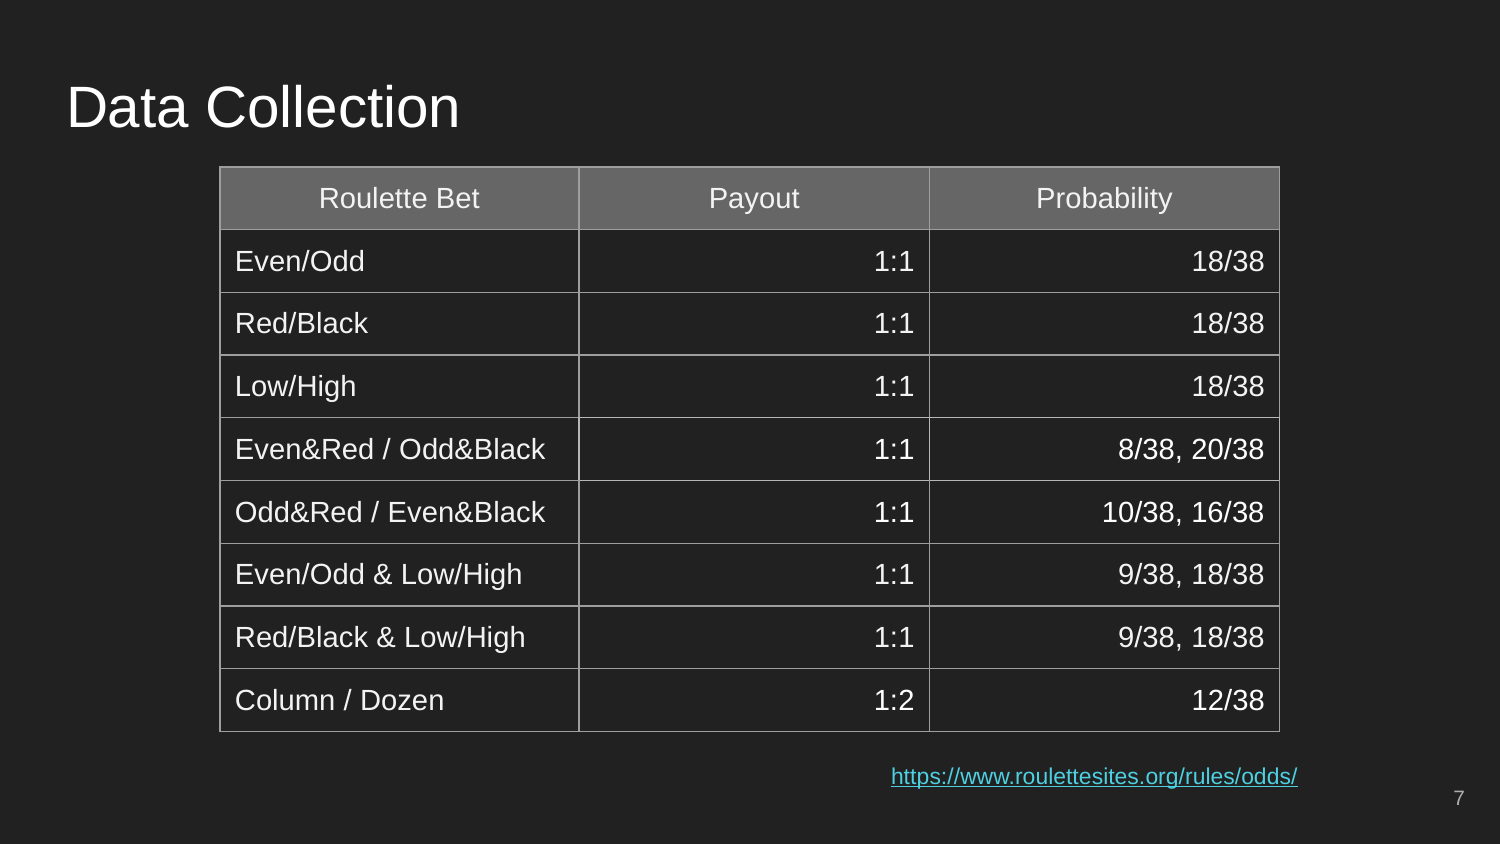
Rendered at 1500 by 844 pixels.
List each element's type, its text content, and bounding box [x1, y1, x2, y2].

table_cell 10/38, 16/38 [930, 481, 1279, 543]
table_cell 18/38 [930, 230, 1279, 292]
table_cell 1:2 [580, 669, 929, 731]
list https://www.roulettesites.org/rules/odds/ [51, 239, 1449, 800]
table_cell 9/38, 18/38 [930, 544, 1279, 605]
table_cell Column / Dozen [221, 669, 578, 731]
title Data Collection [51, 54, 1449, 149]
table_cell 18/38 [930, 293, 1279, 354]
table_cell 1:1 [580, 293, 929, 354]
table_cell Even/Odd [221, 230, 578, 292]
table_cell 9/38, 18/38 [930, 607, 1279, 668]
table_cell Odd&Red / Even&Black [221, 481, 578, 543]
table_cell Even&Red / Odd&Black [221, 418, 578, 480]
table_header Roulette Bet [221, 168, 578, 229]
table_cell 18/38 [930, 356, 1279, 417]
slide_number ‹#› [1389, 764, 1480, 830]
table_header Probability [930, 168, 1279, 229]
table_cell 1:1 [580, 607, 929, 668]
table_cell 1:1 [580, 481, 929, 543]
table_cell 1:1 [580, 418, 929, 480]
table_cell 8/38, 20/38 [930, 418, 1279, 480]
table_cell 1:1 [580, 356, 929, 417]
table_cell Low/High [221, 356, 578, 417]
table_cell Red/Black & Low/High [221, 607, 578, 668]
table_cell Even/Odd & Low/High [221, 544, 578, 605]
table_header Payout [580, 168, 929, 229]
table_cell 1:1 [580, 544, 929, 605]
table_cell Red/Black [221, 293, 578, 354]
table_cell 12/38 [930, 669, 1279, 731]
table_cell 1:1 [580, 230, 929, 292]
